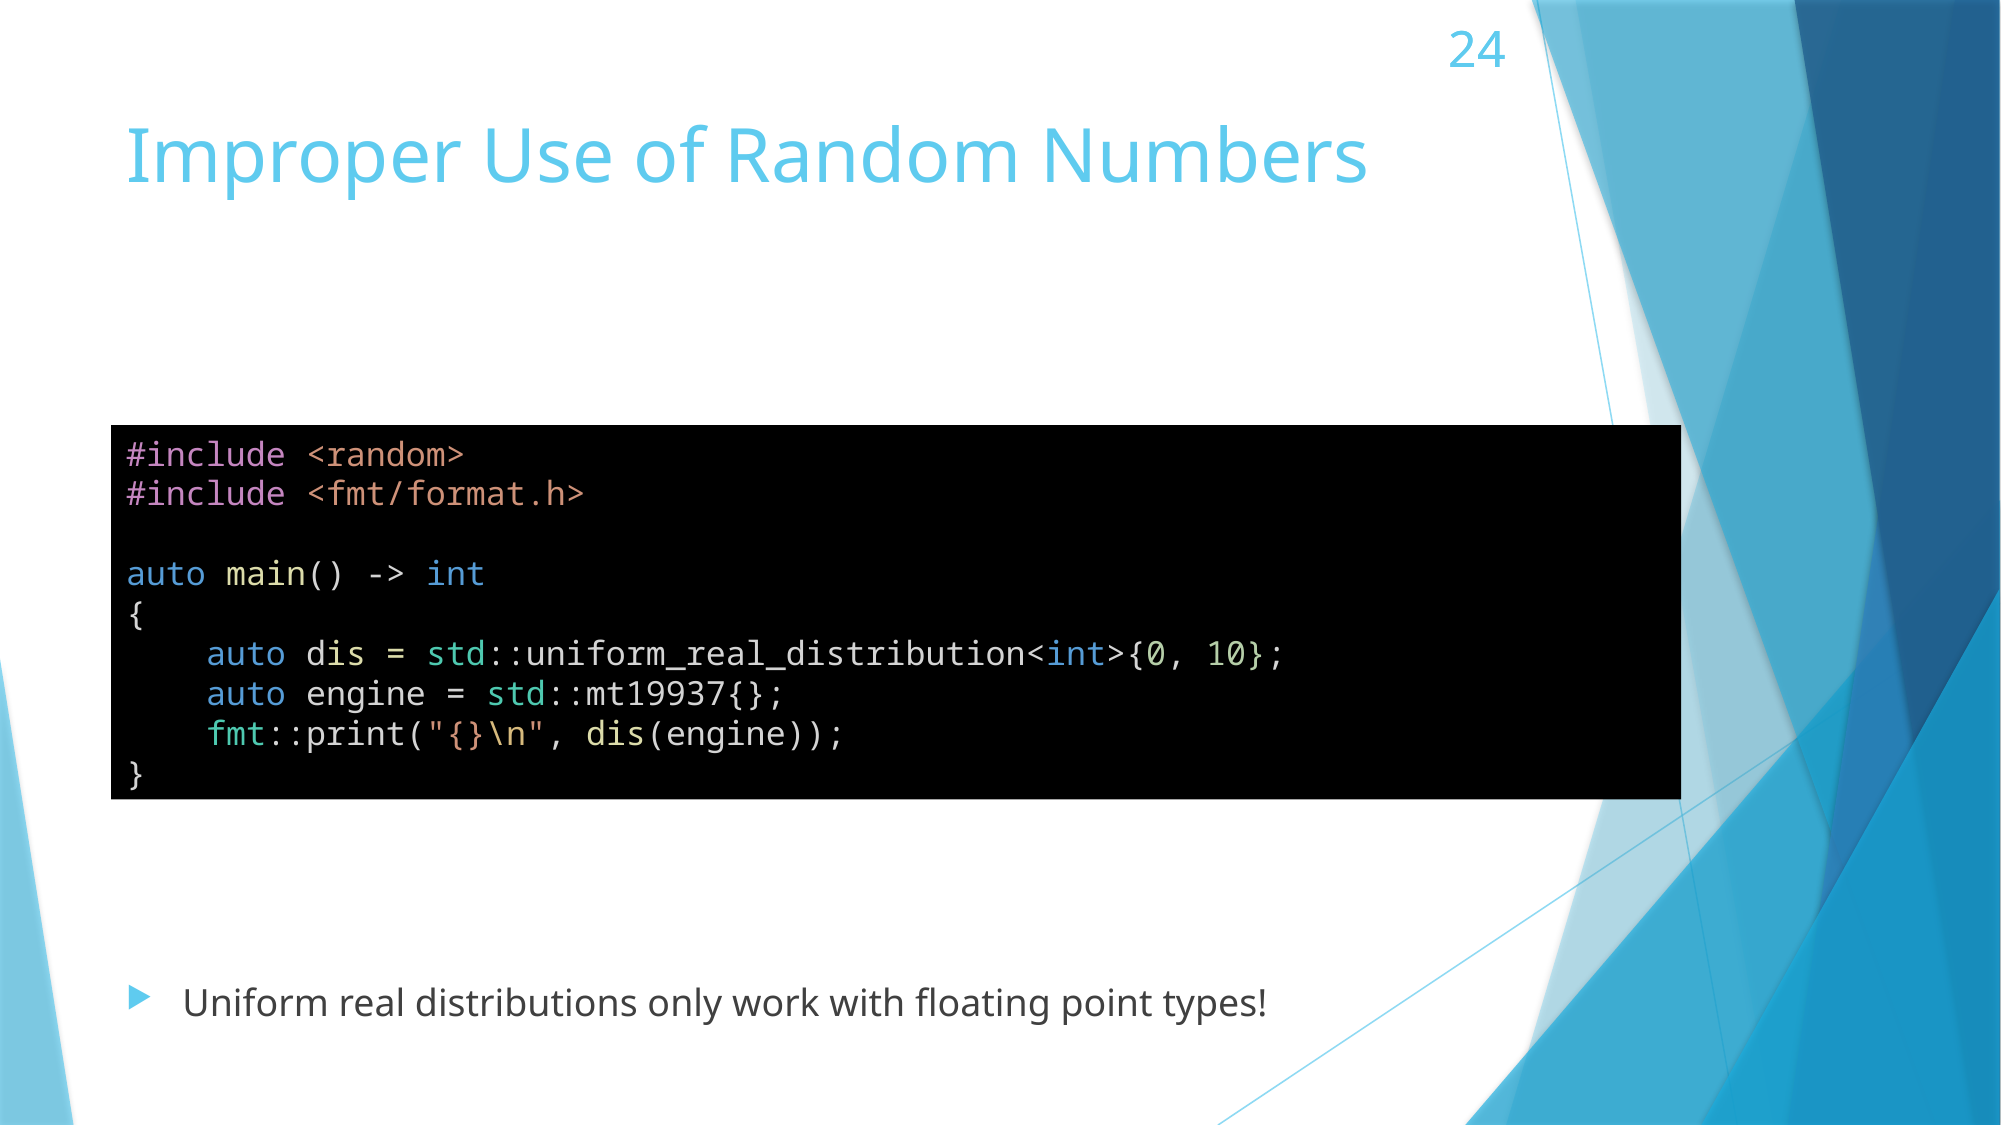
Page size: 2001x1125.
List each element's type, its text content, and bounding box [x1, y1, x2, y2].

text_box #include <random> #include <fmt/format.h> auto main() -> int { auto dis = std::uniform_real_distribution<int>{0, 10}; auto engine = std::mt19937{}; fmt::print("{}\n", dis(engine)); } [111, 425, 1682, 800]
text_box Uniform real distributions only work with floating point types! [111, 971, 1522, 1043]
title Improper Use of Random Numbers [111, 99, 1522, 317]
